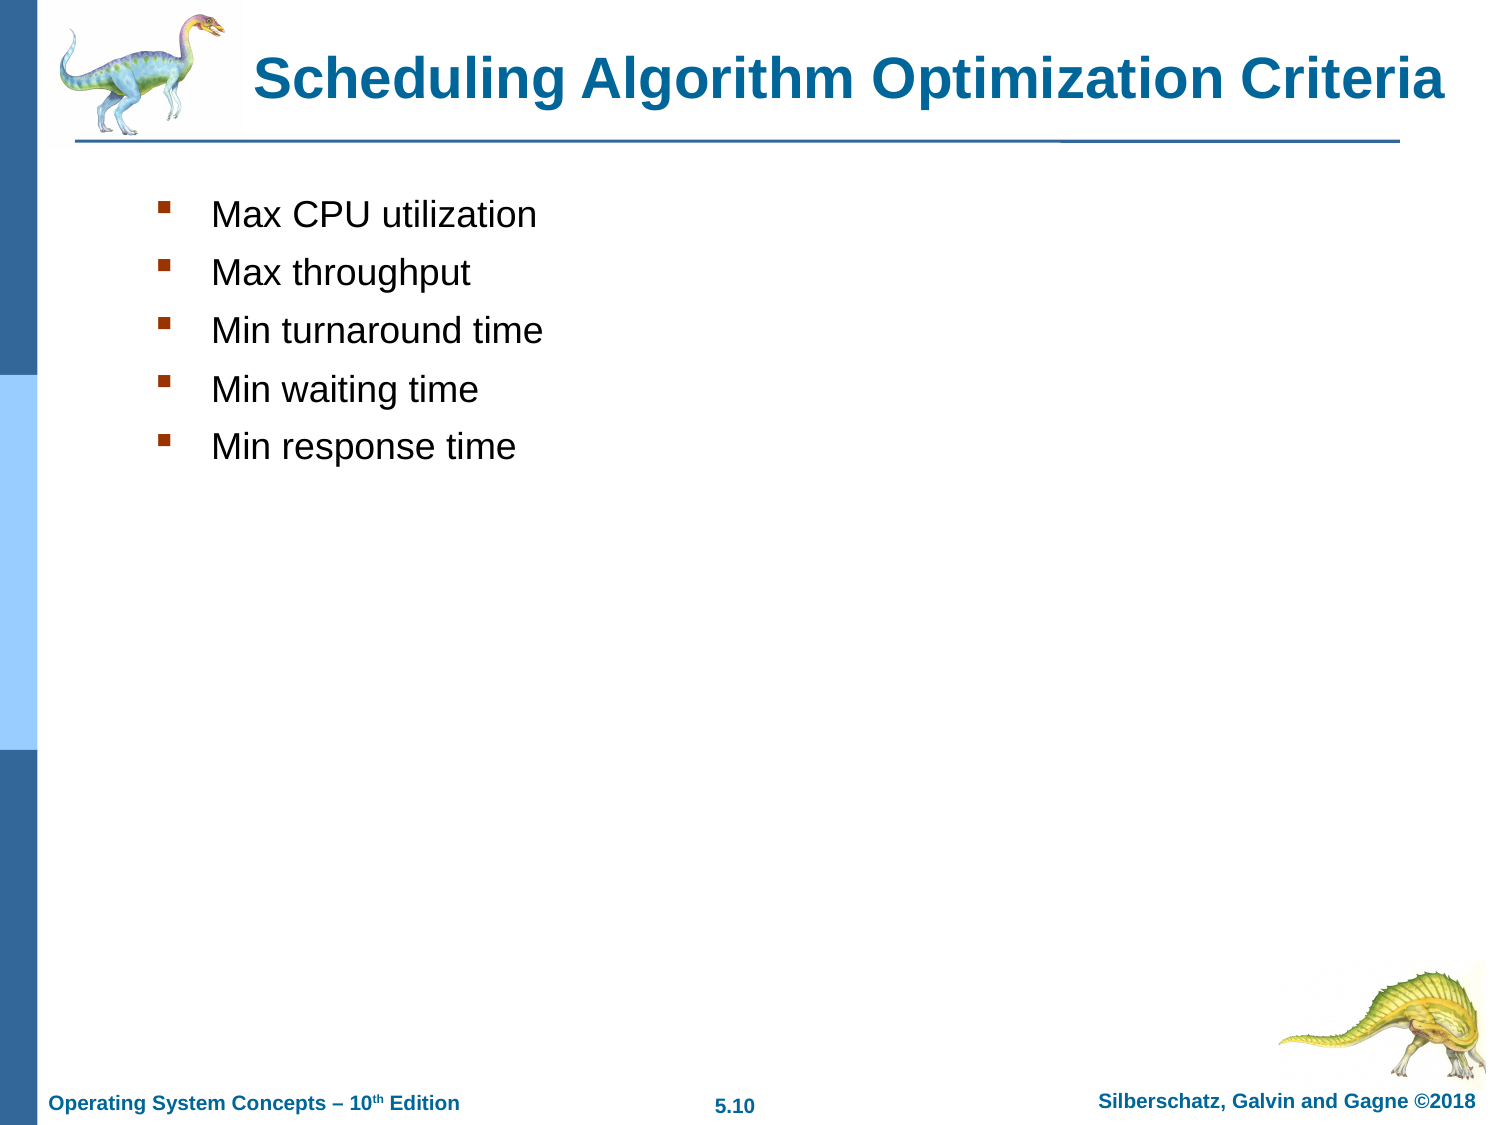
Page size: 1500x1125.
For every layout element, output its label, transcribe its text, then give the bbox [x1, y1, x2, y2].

list Max CPU utilization Max throughput Min turnaround time Min waiting time Min response time [139, 182, 1143, 919]
title Scheduling Algorithm Optimization Criteria [233, 23, 1466, 119]
picture [1275, 959, 1486, 1090]
picture [46, 0, 243, 149]
